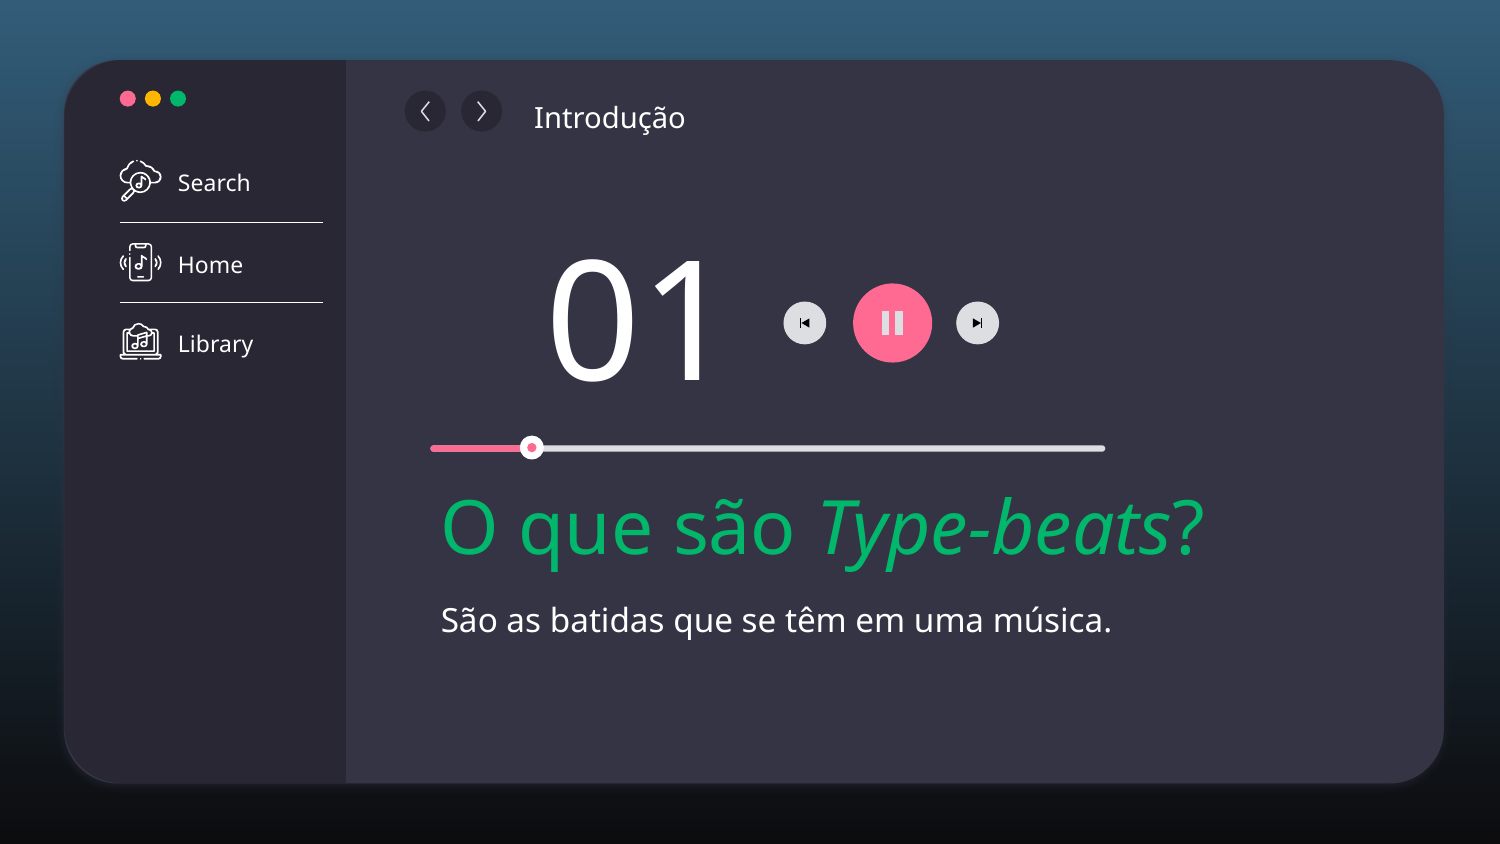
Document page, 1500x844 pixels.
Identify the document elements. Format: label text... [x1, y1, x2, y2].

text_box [519, 435, 545, 460]
text_box [549, 445, 1106, 452]
subtitle São as batidas que se têm em uma música. [425, 591, 1163, 639]
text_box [404, 90, 503, 132]
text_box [118, 90, 324, 360]
text_box Introdução [534, 99, 799, 123]
title O que são Type-beats? [425, 479, 1331, 521]
text_box [430, 445, 514, 452]
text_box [783, 283, 1000, 363]
title 01 [530, 188, 803, 414]
